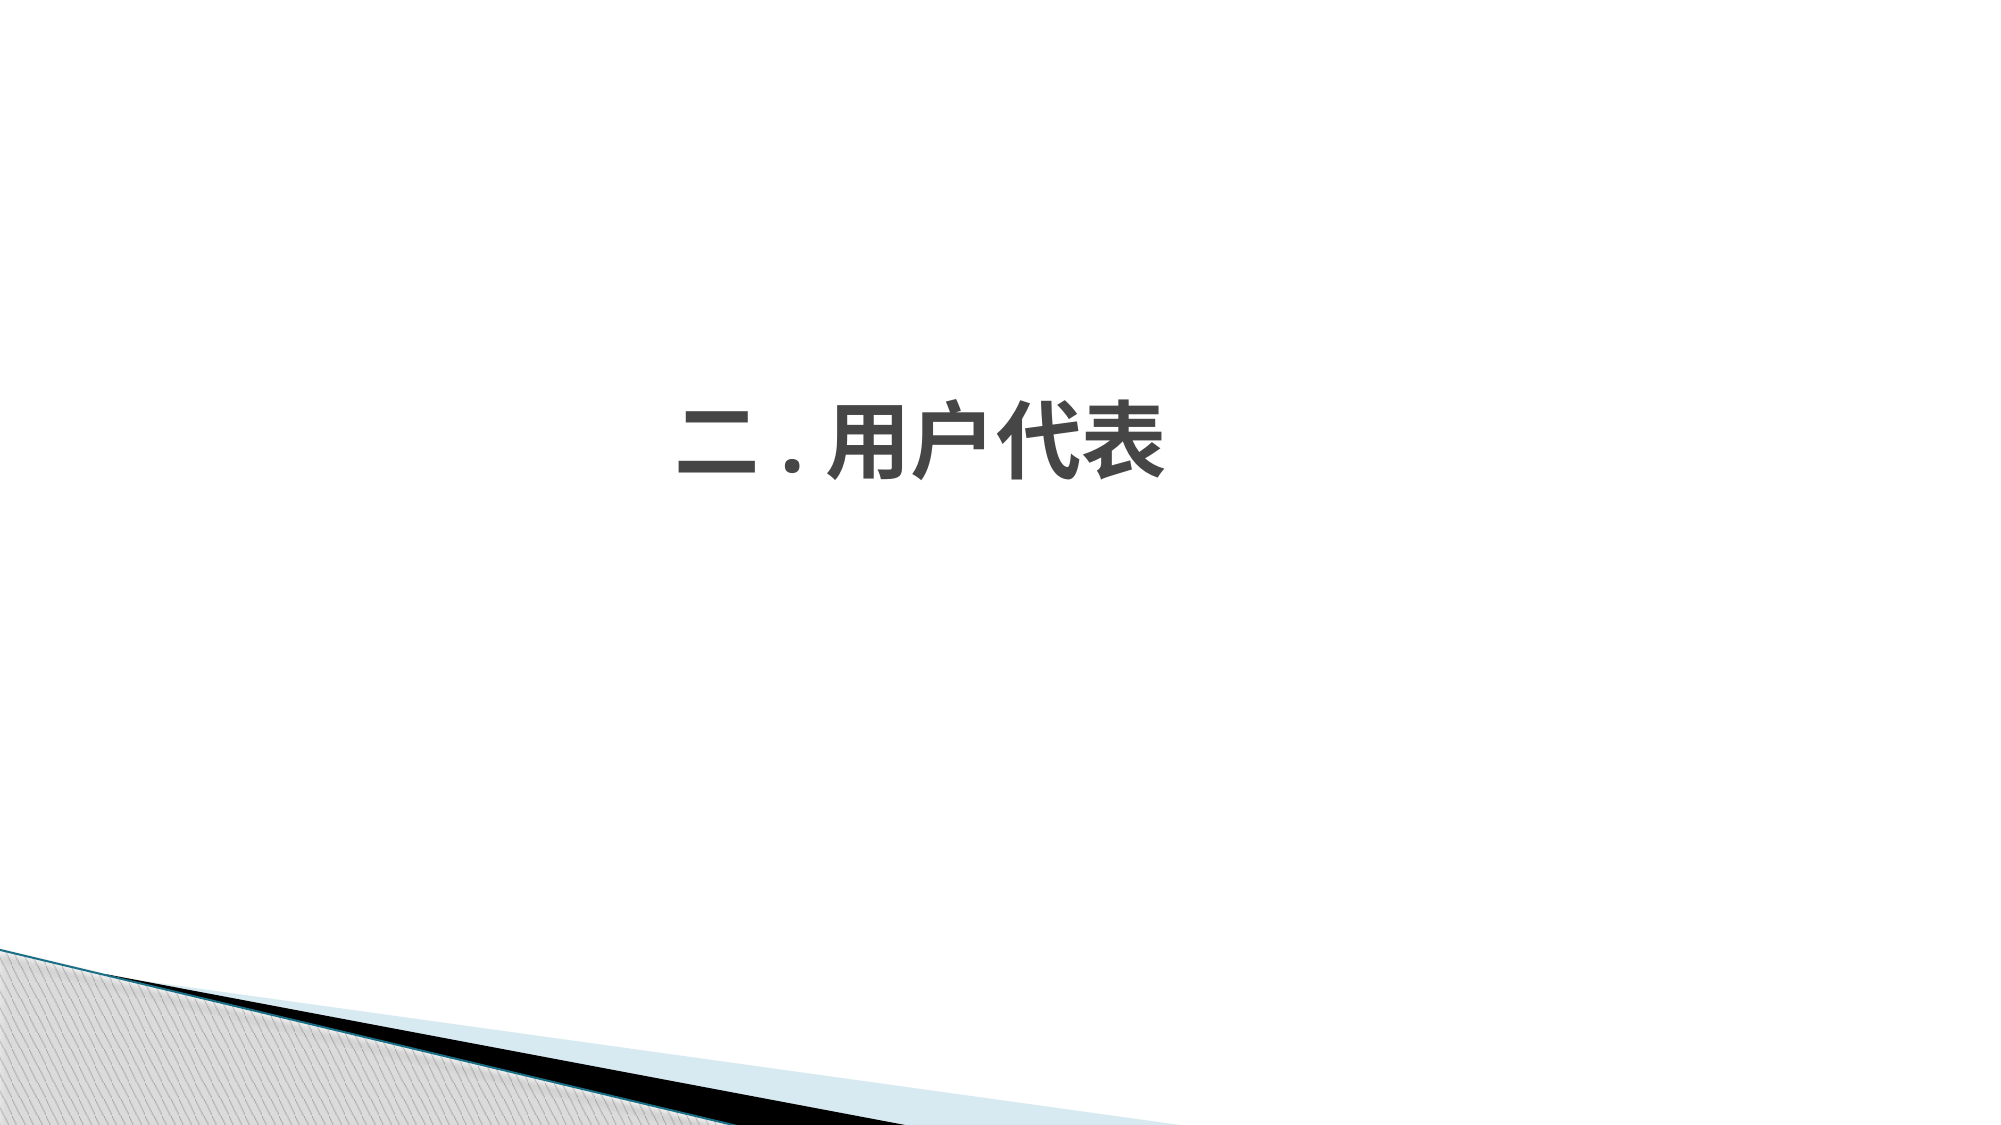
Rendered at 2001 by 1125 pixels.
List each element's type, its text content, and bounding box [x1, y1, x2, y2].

title 二.用户代表 [659, 345, 2000, 533]
